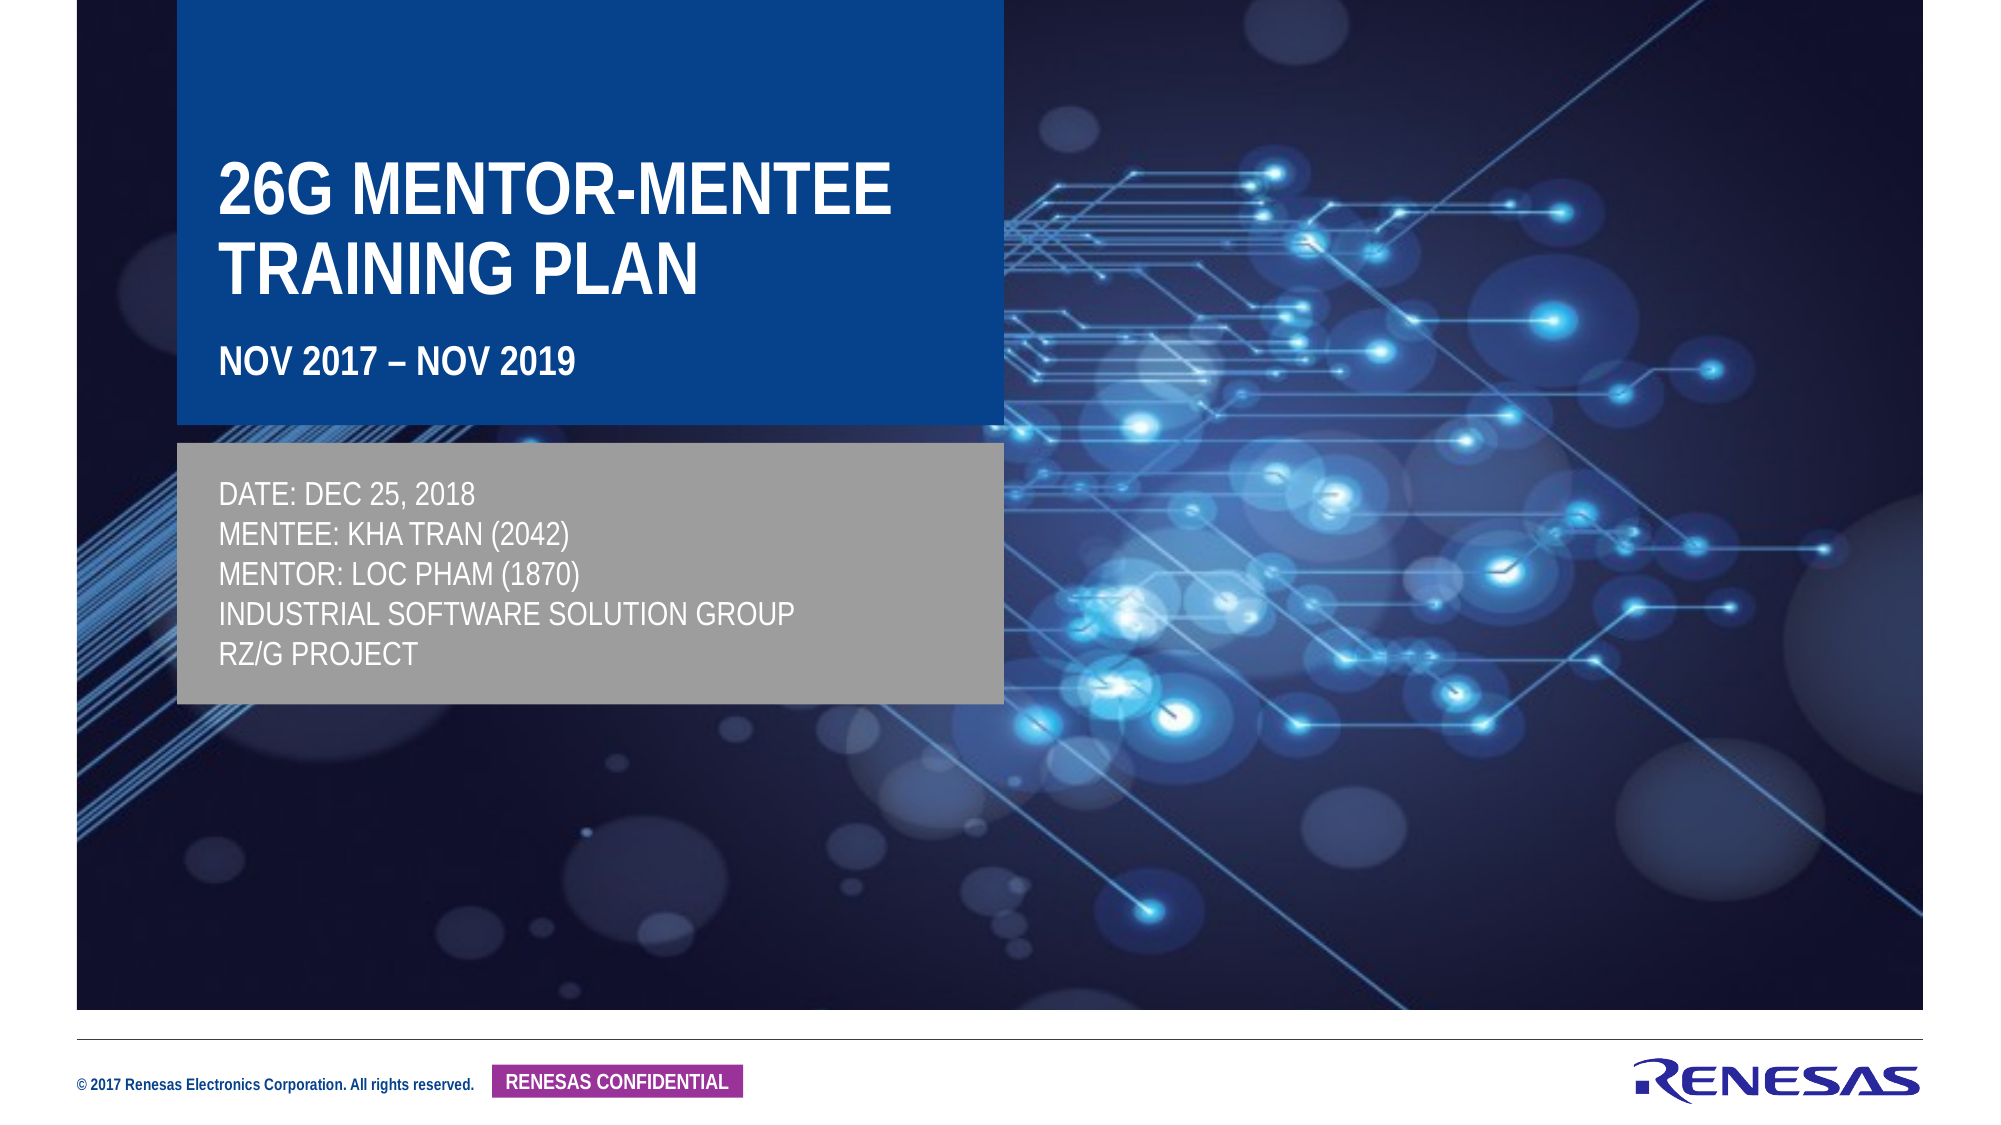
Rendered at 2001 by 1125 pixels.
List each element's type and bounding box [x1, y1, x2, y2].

picture [1631, 1056, 1923, 1106]
picture [76, 0, 1923, 1010]
